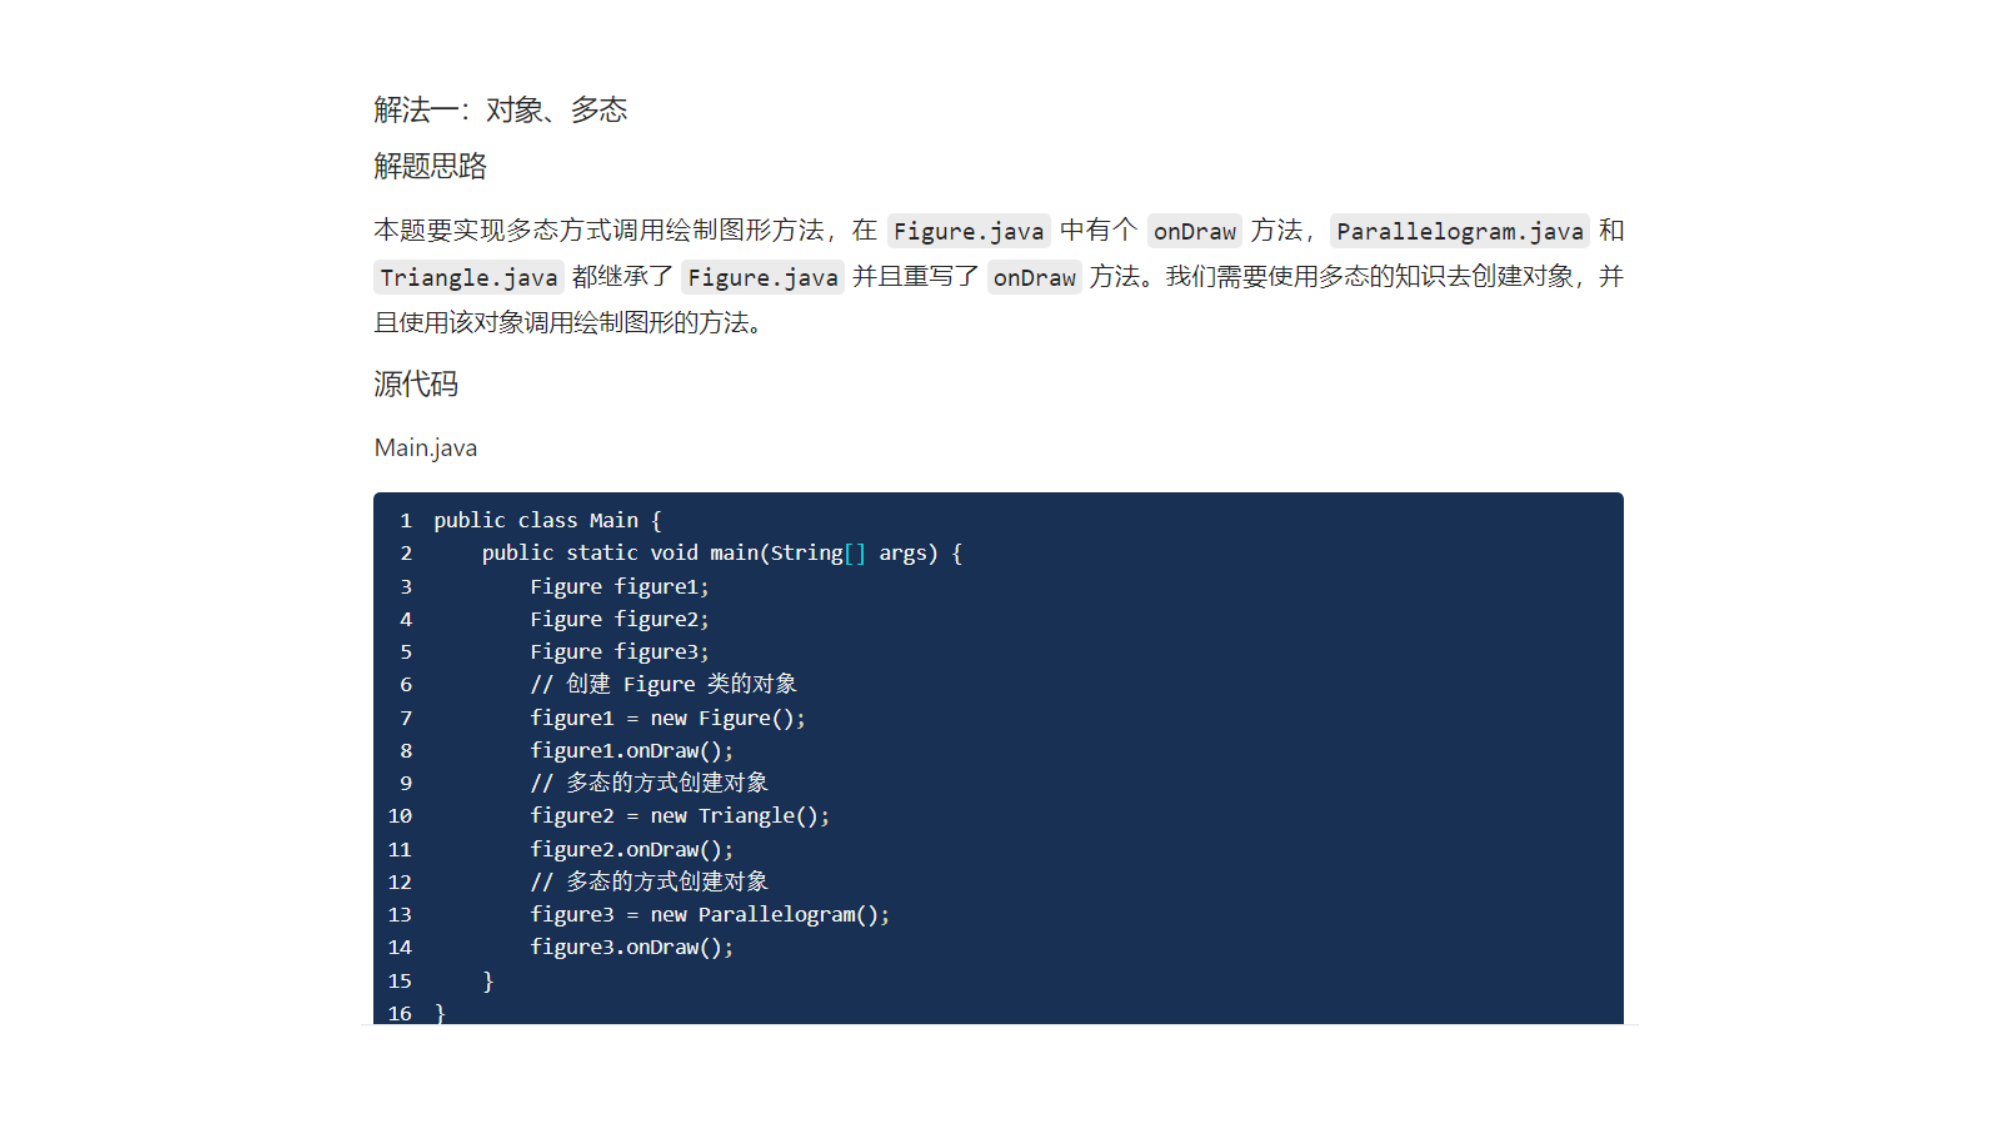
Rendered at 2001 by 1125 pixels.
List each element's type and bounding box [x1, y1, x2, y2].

picture [361, 87, 1639, 1038]
